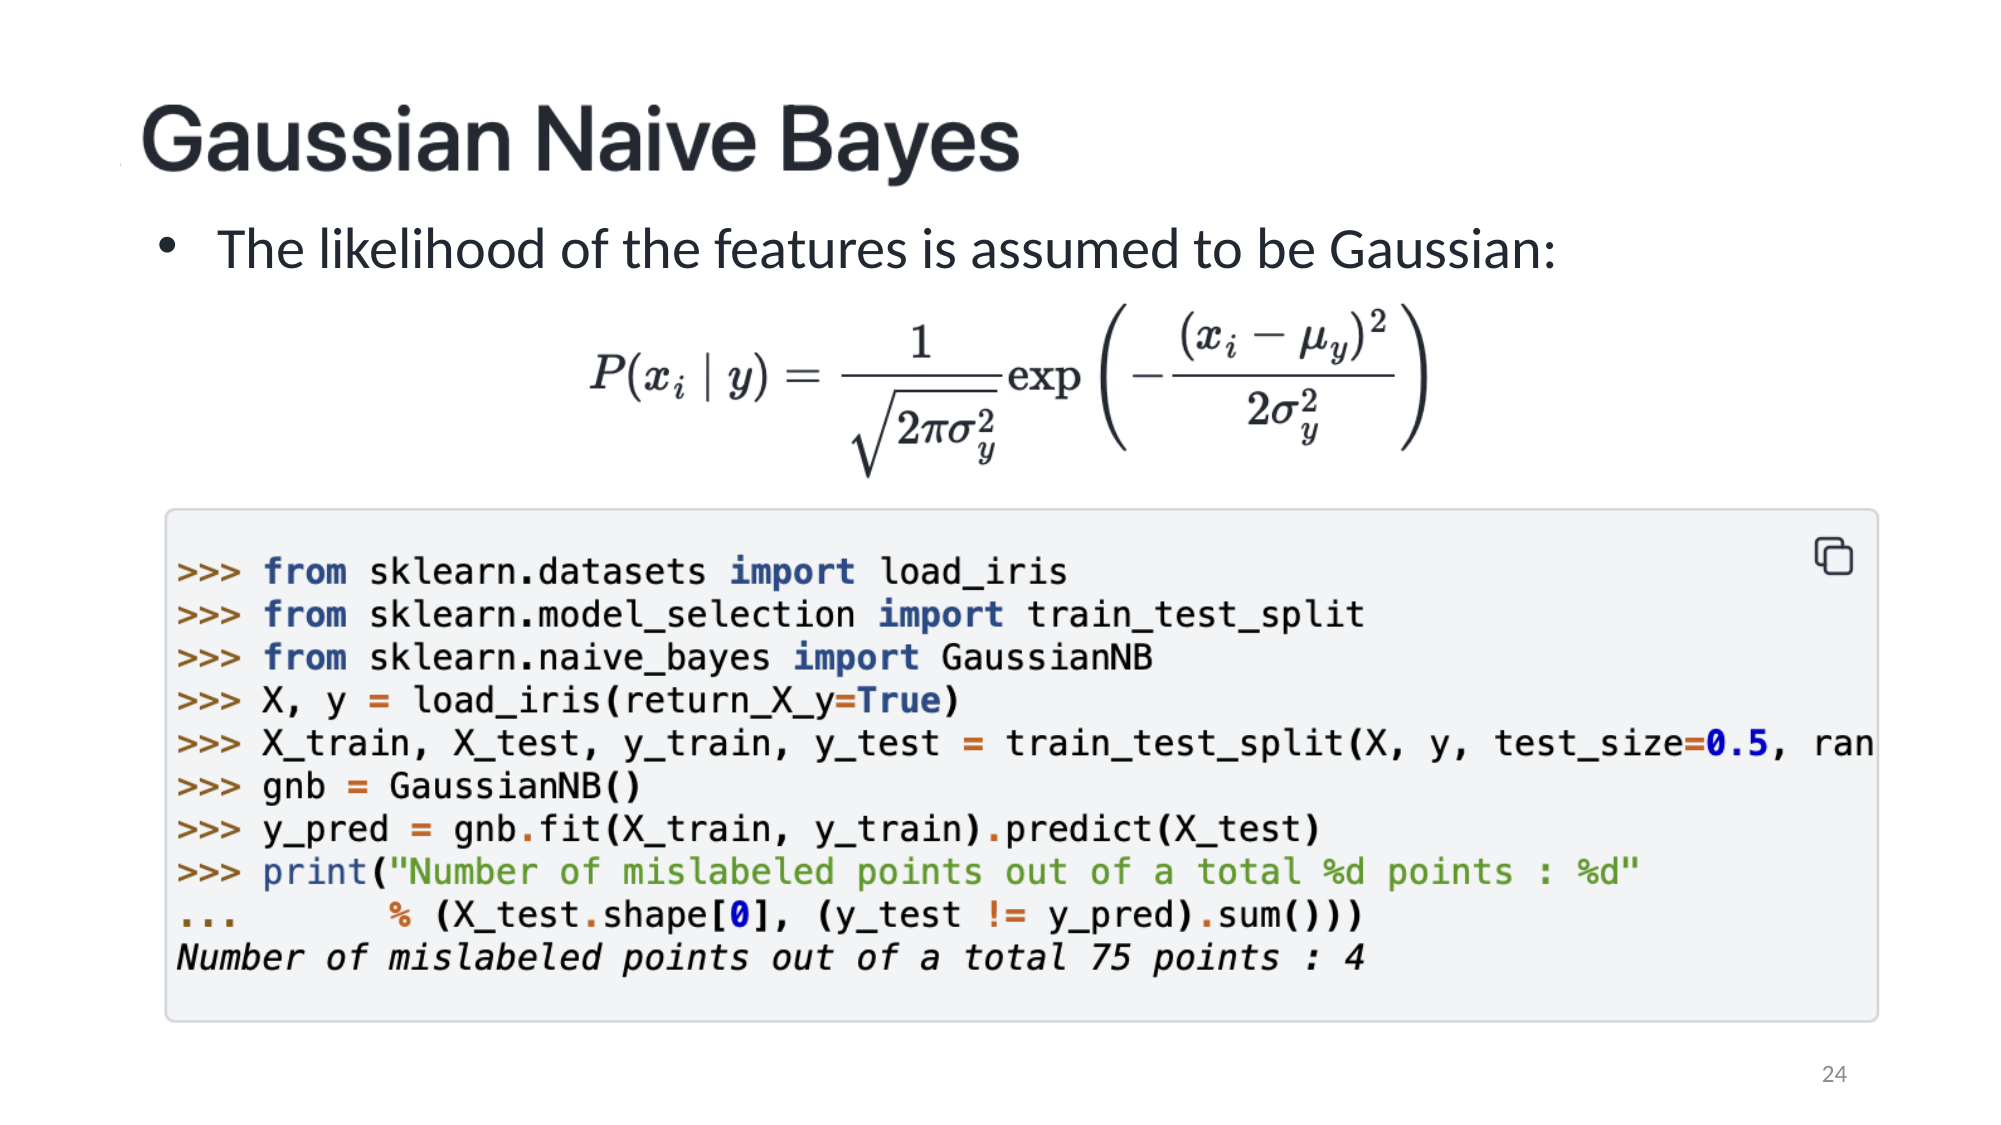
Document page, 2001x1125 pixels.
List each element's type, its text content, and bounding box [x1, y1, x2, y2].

picture [120, 82, 1043, 203]
text_box The likelihood of the features is assumed to be Gaussian: [142, 202, 1798, 288]
slide_number 24 [1412, 1043, 1863, 1103]
picture [137, 259, 1902, 1043]
